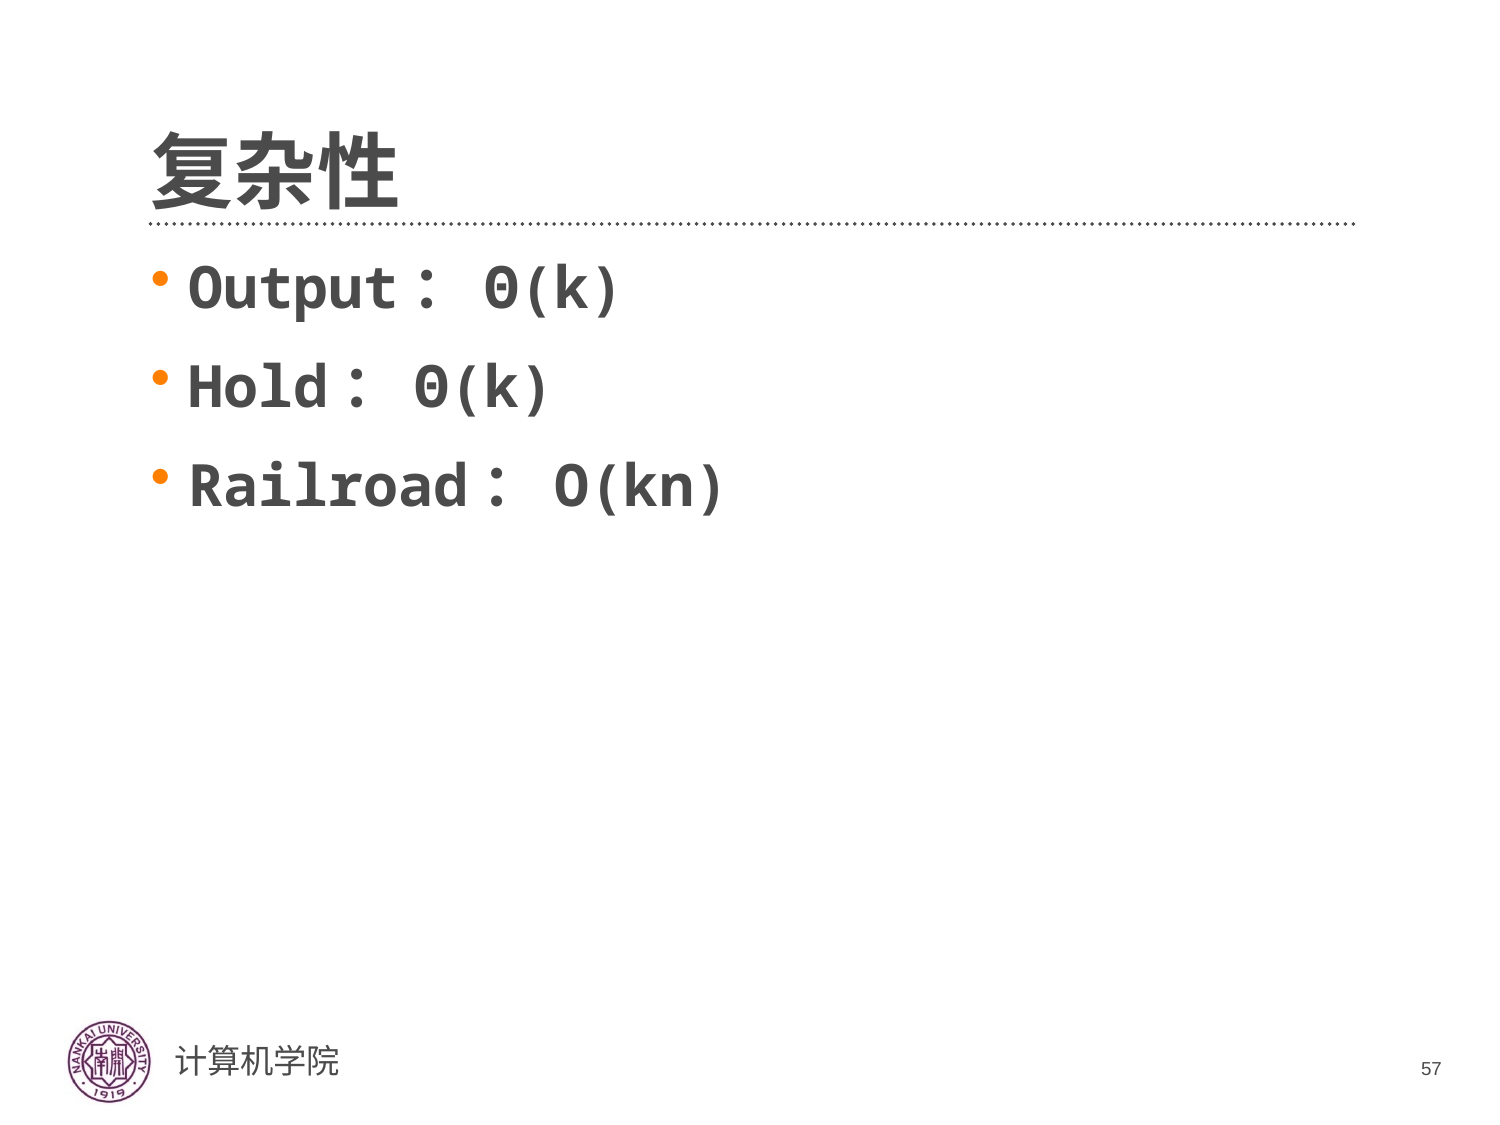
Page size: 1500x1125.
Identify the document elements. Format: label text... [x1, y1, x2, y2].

slide_number 57 [1308, 1048, 1458, 1093]
title 复杂性 [150, 82, 1360, 221]
picture [64, 1017, 154, 1106]
list Output：Θ(k) Hold：Θ(k) Railroad：Ο(kn) [150, 250, 1360, 1001]
